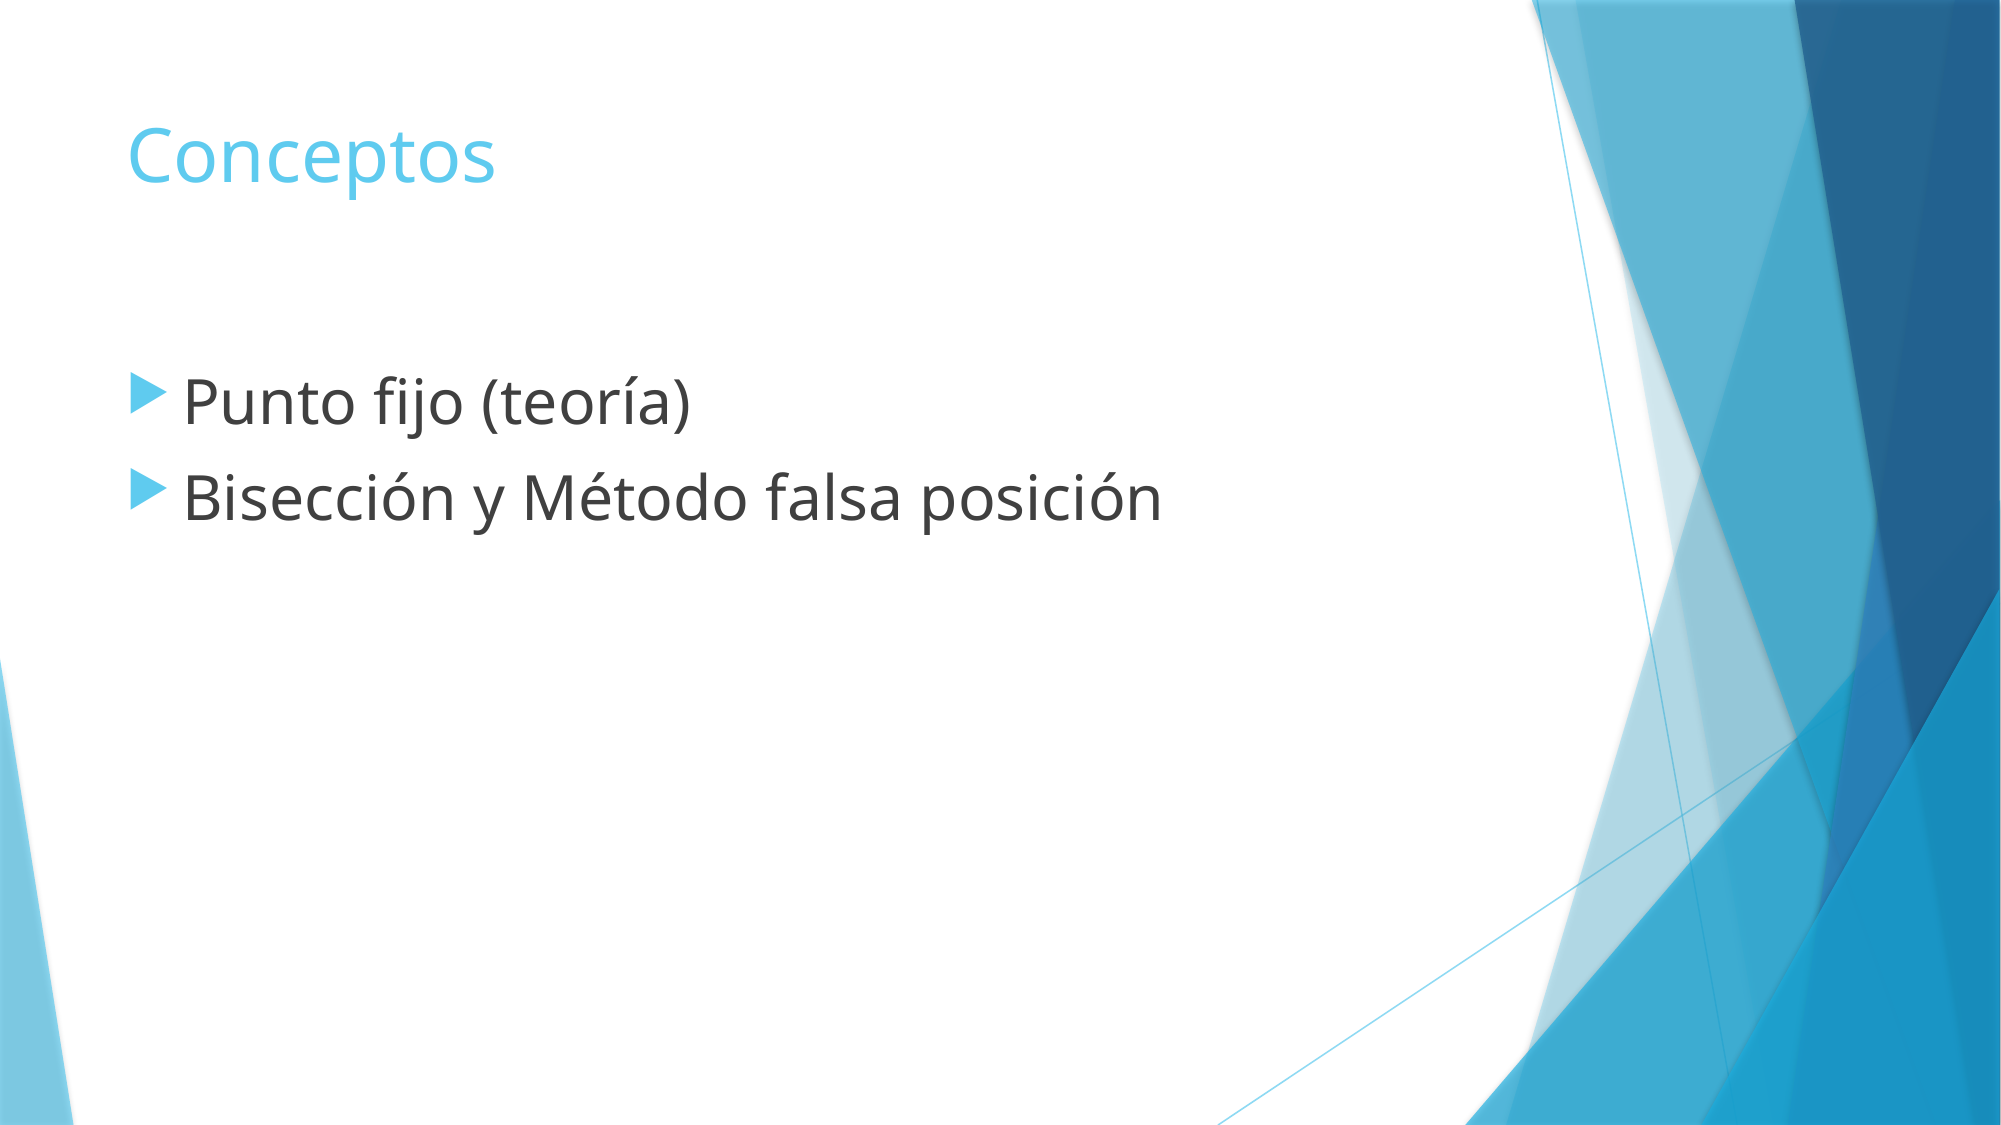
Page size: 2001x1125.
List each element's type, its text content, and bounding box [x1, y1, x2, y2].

title Conceptos [111, 99, 1522, 317]
list Punto fijo (teoría) Bisección y Método falsa posición [111, 354, 1522, 992]
